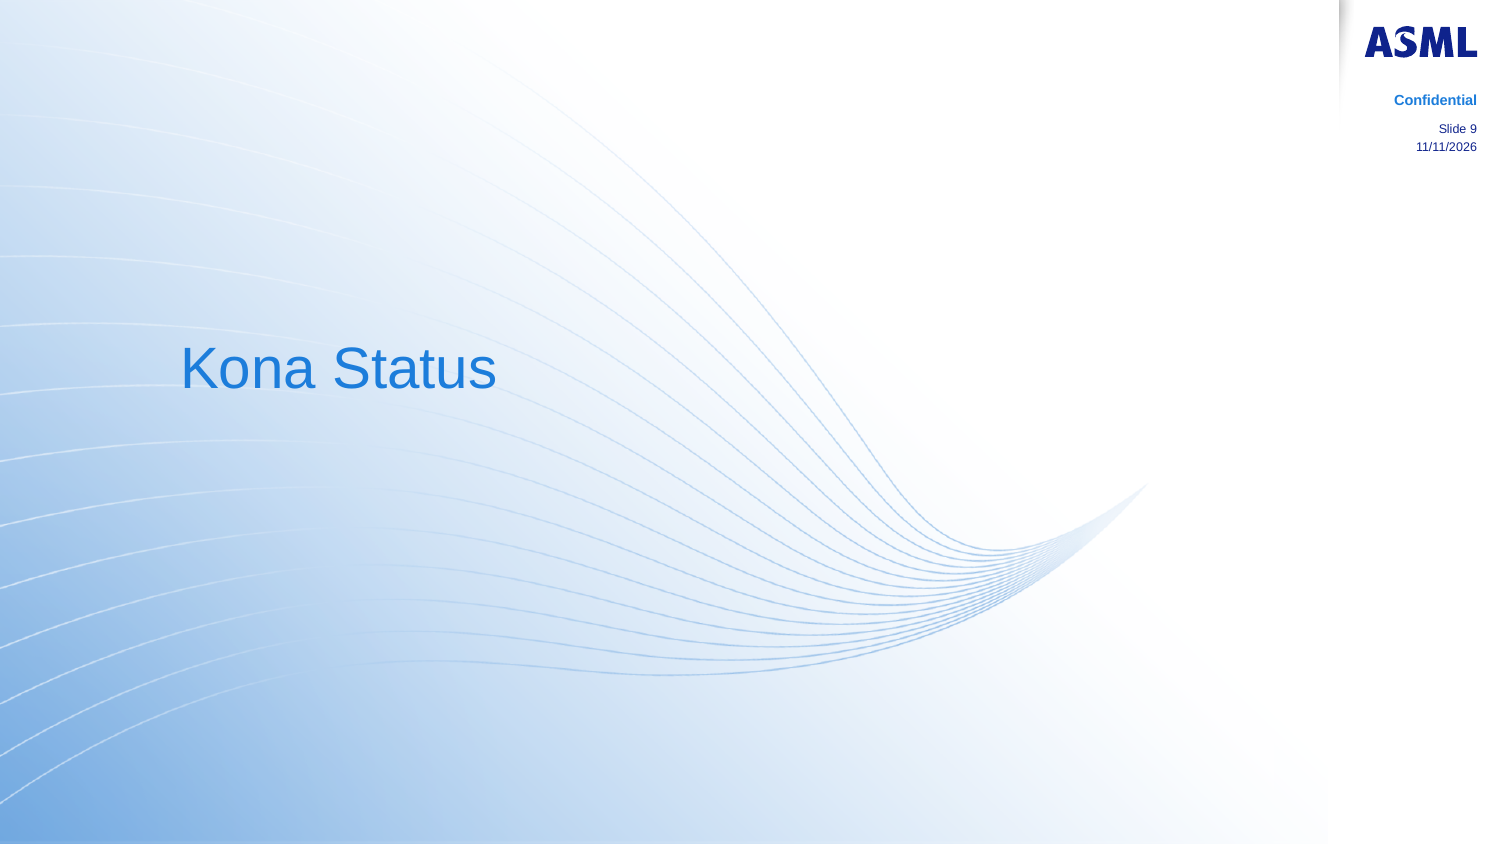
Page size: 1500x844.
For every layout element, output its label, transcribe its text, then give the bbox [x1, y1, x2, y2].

picture [0, 0, 1500, 844]
list Kona Status [180, 330, 930, 401]
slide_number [1353, 138, 1478, 154]
footer Confidential [1353, 92, 1478, 108]
slide_number Slide 9 [1353, 120, 1477, 136]
